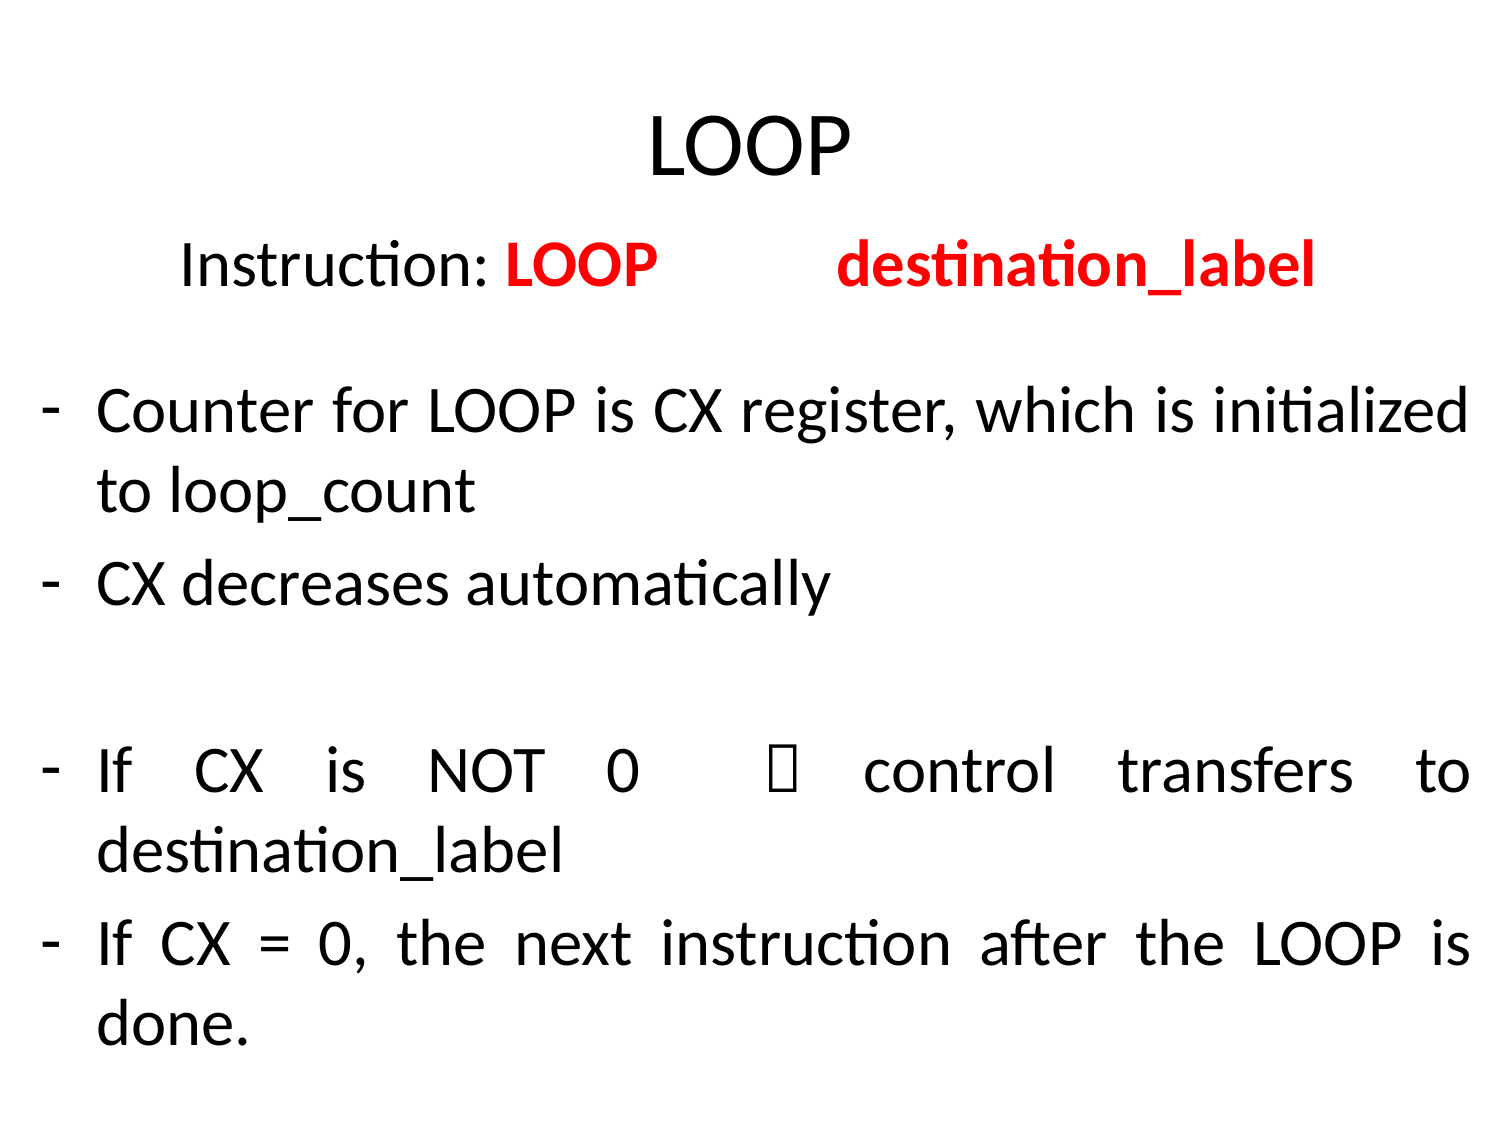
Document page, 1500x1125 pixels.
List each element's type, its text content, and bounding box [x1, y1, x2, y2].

title LOOP [75, 45, 1425, 212]
list Instruction: LOOP destination_label Counter for LOOP is CX register, which is initialized to loop_count CX decreases automatically If CX is NOT 0  control transfers to destination_label If CX = 0, the next instruction after the LOOP is done. [24, 212, 1488, 1067]
